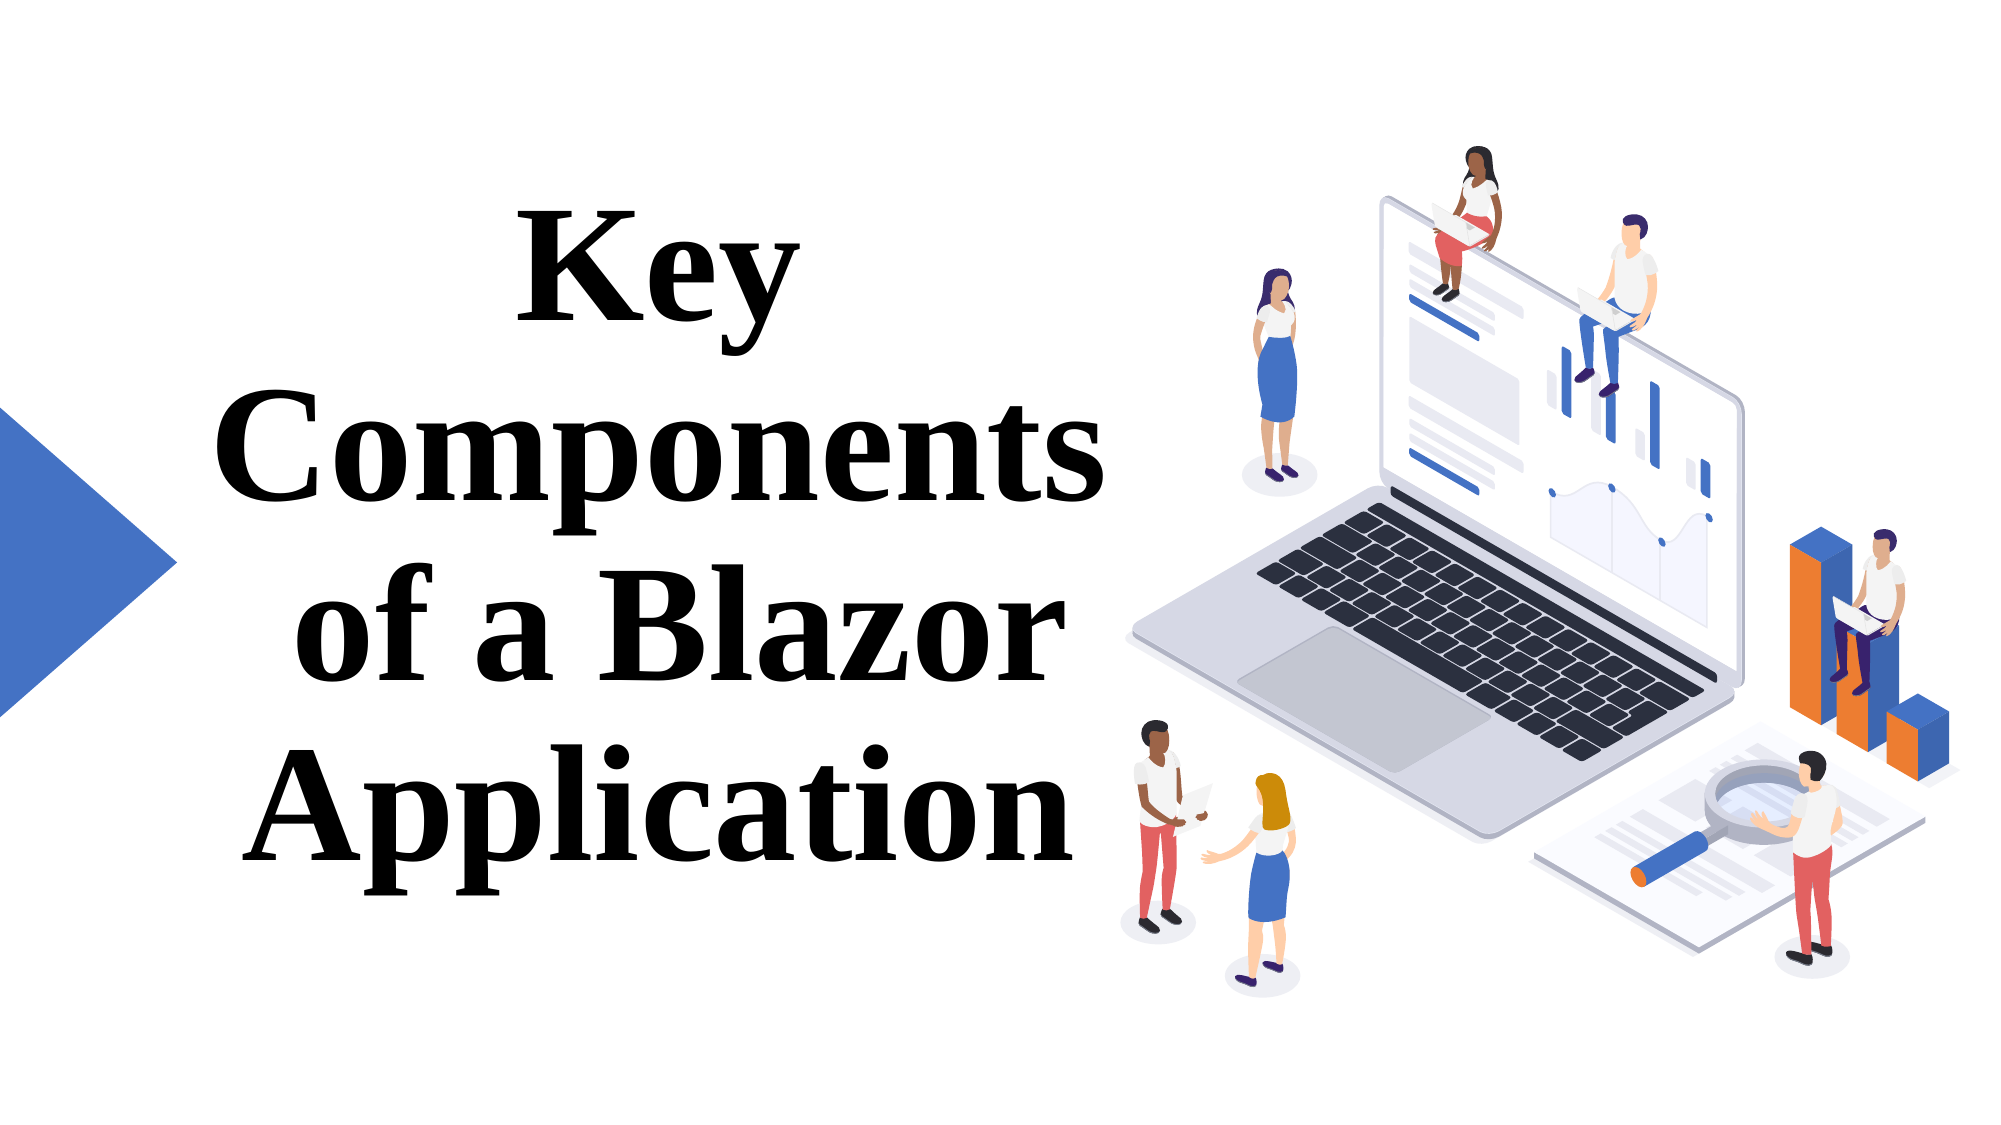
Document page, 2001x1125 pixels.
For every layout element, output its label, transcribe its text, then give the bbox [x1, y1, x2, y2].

title Key Components of a Blazor Application [131, 208, 1120, 865]
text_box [1120, 146, 1961, 998]
